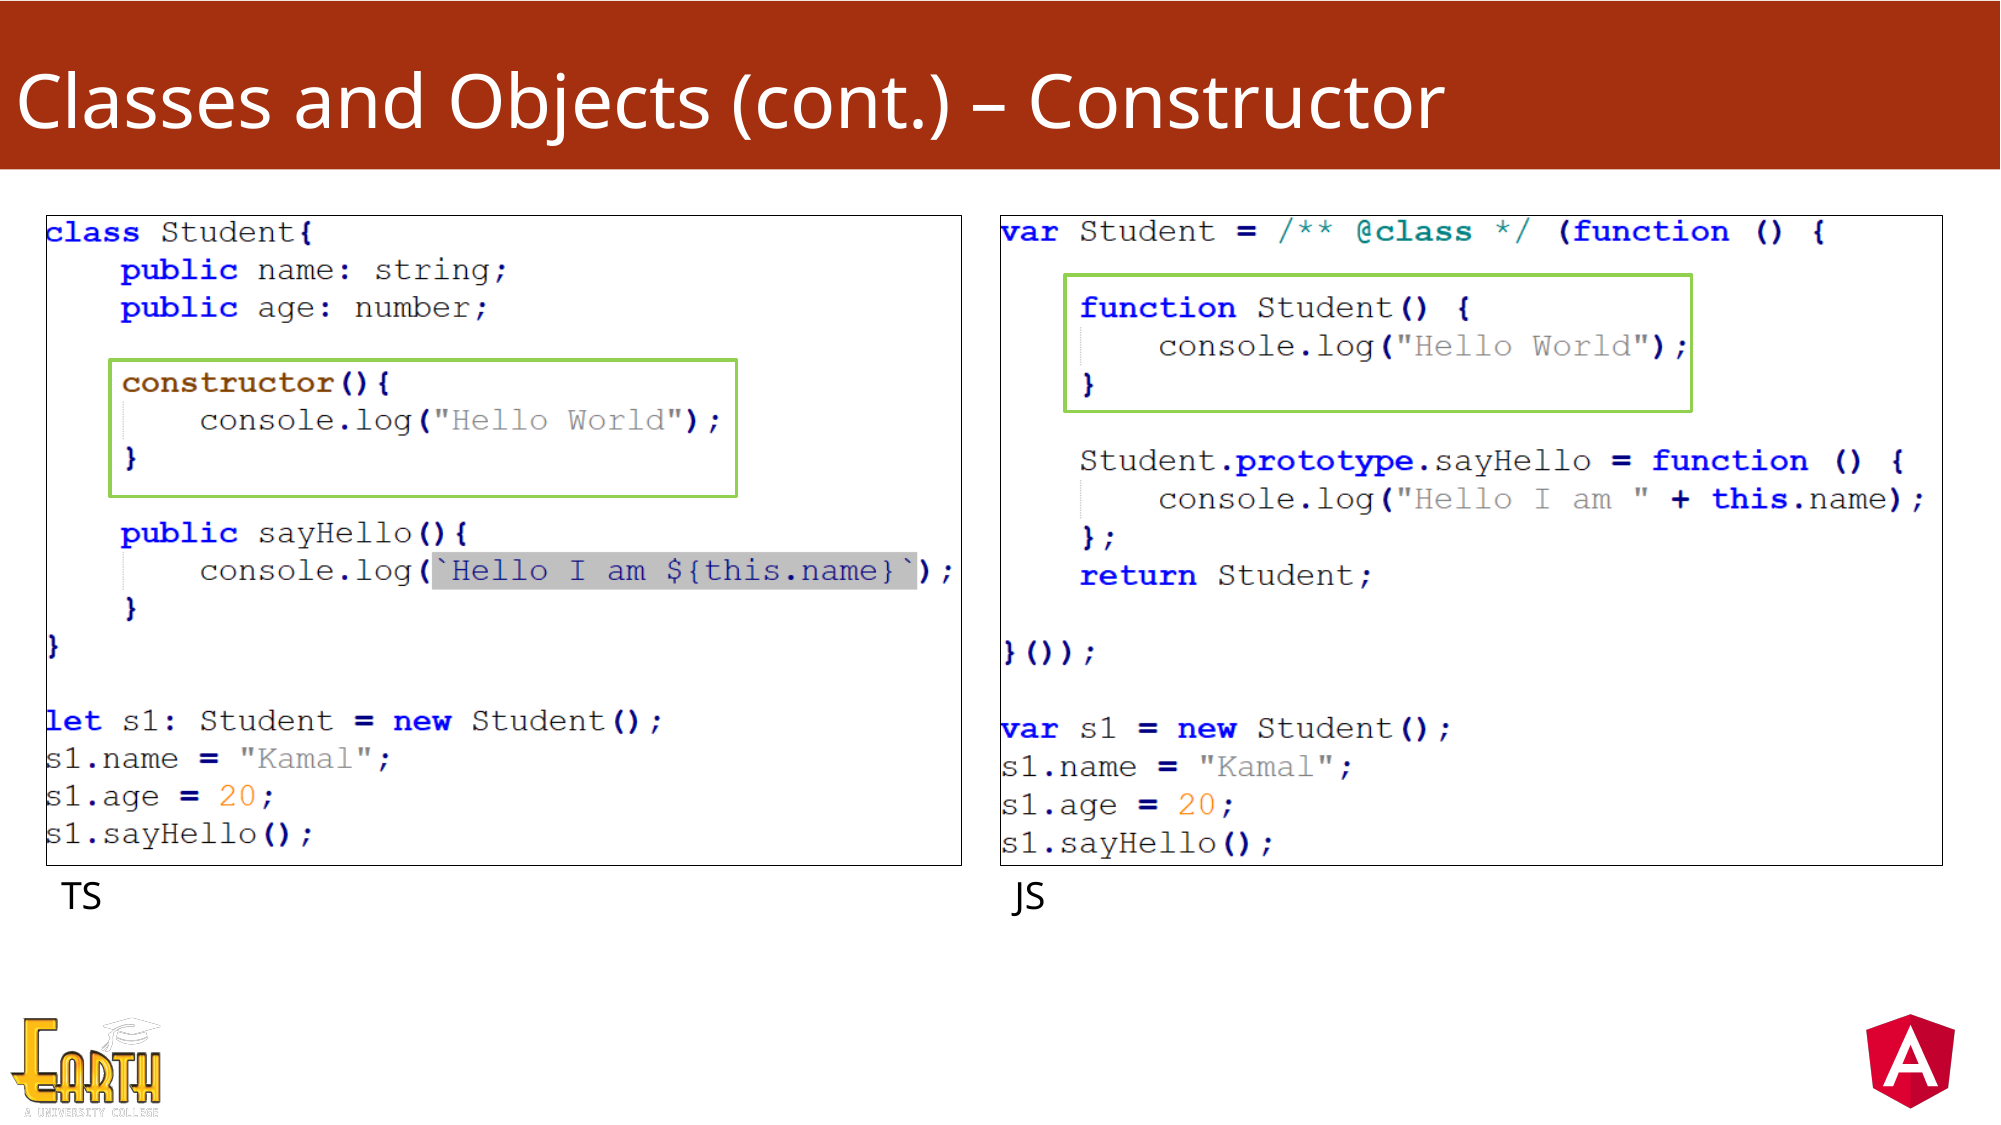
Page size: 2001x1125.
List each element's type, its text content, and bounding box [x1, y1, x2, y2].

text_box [999, 214, 1943, 927]
picture [1851, 1000, 1970, 1118]
title Classes and Objects (cont.) – Constructor [0, 0, 2000, 170]
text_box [45, 214, 962, 927]
picture [6, 1011, 168, 1125]
